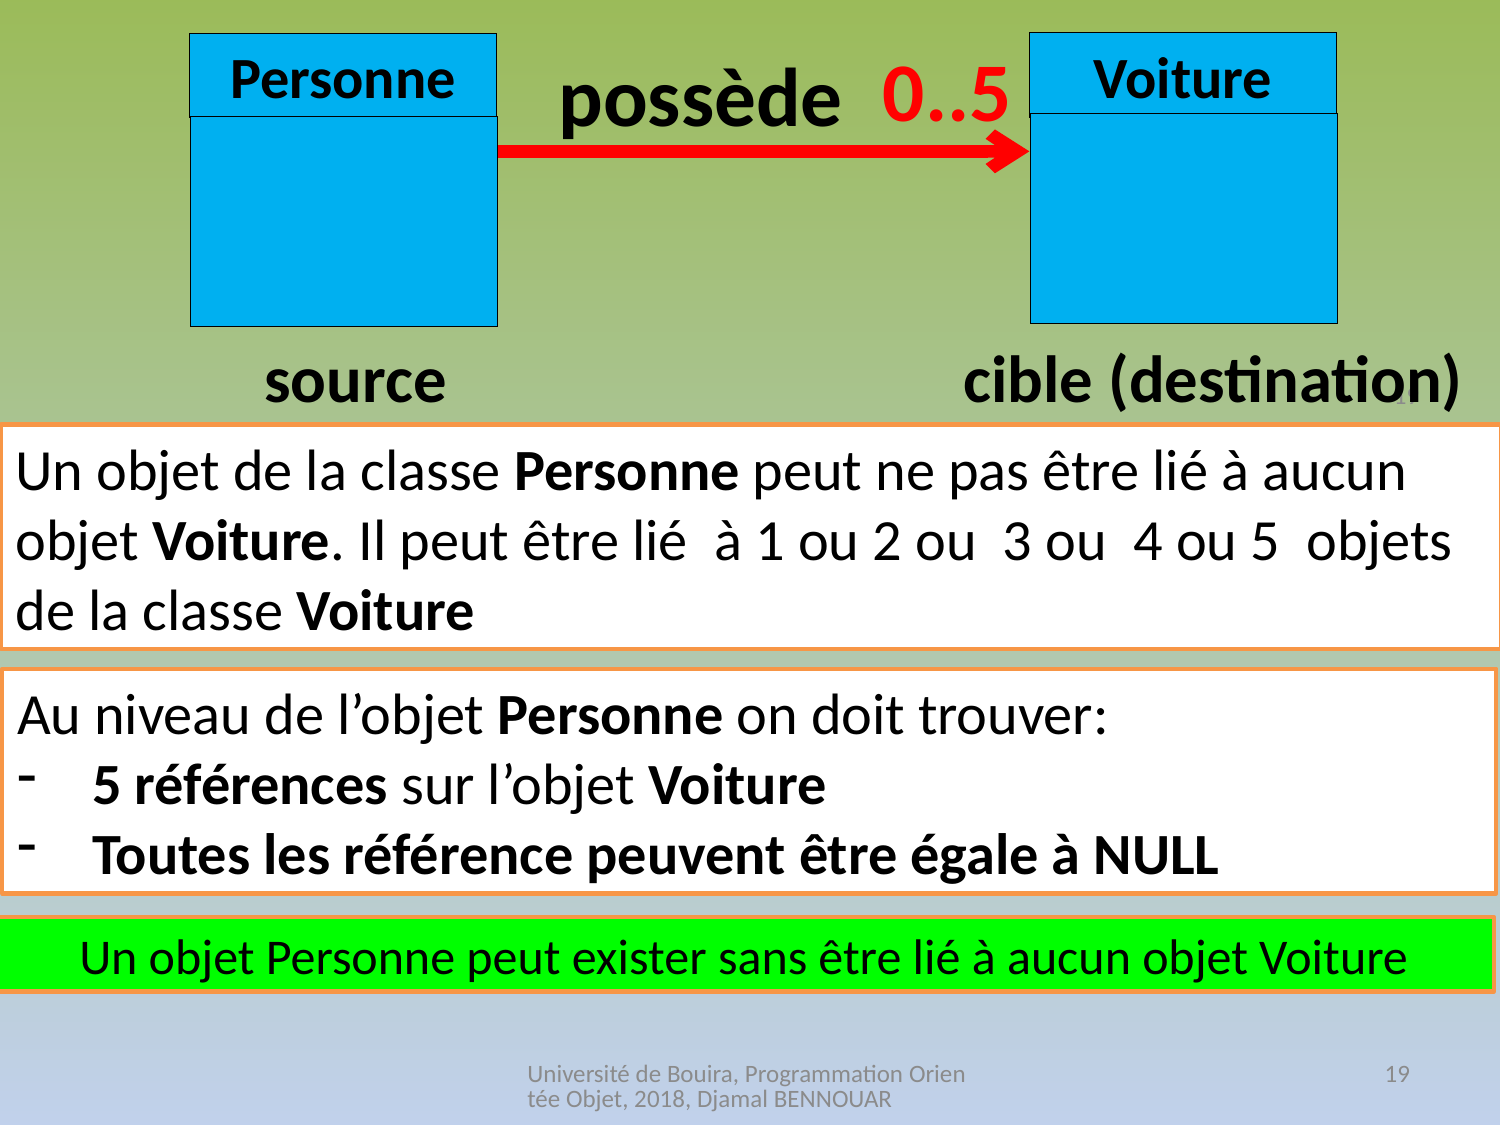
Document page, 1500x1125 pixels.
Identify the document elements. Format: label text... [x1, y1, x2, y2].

text_box Un objet Personne peut exister sans être lié à aucun objet Voiture [0, 915, 1496, 994]
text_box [1029, 32, 1338, 325]
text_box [189, 32, 498, 327]
text_box 0..5 [868, 30, 1030, 146]
text_box Au niveau de l’objet Personne on doit trouver: 5 références sur l’objet Voiture Toutes les référence peuvent être égale à NULL [0, 667, 1498, 896]
text_box possède [543, 35, 901, 150]
text_box source [29, 328, 697, 422]
text_box cible (destination) [942, 328, 1484, 422]
text_box Un objet de la classe Personne peut ne pas être lié à aucun objet Voiture. Il peut être lié à 1 ou 2 ou 3 ou 4 ou 5 objets de la classe Voiture [0, 422, 1500, 651]
slide_number 19 [1074, 1042, 1425, 1103]
footer Université de Bouira, Programmation Orientée Objet, 2018, Djamal BENNOUAR [512, 1042, 988, 1103]
